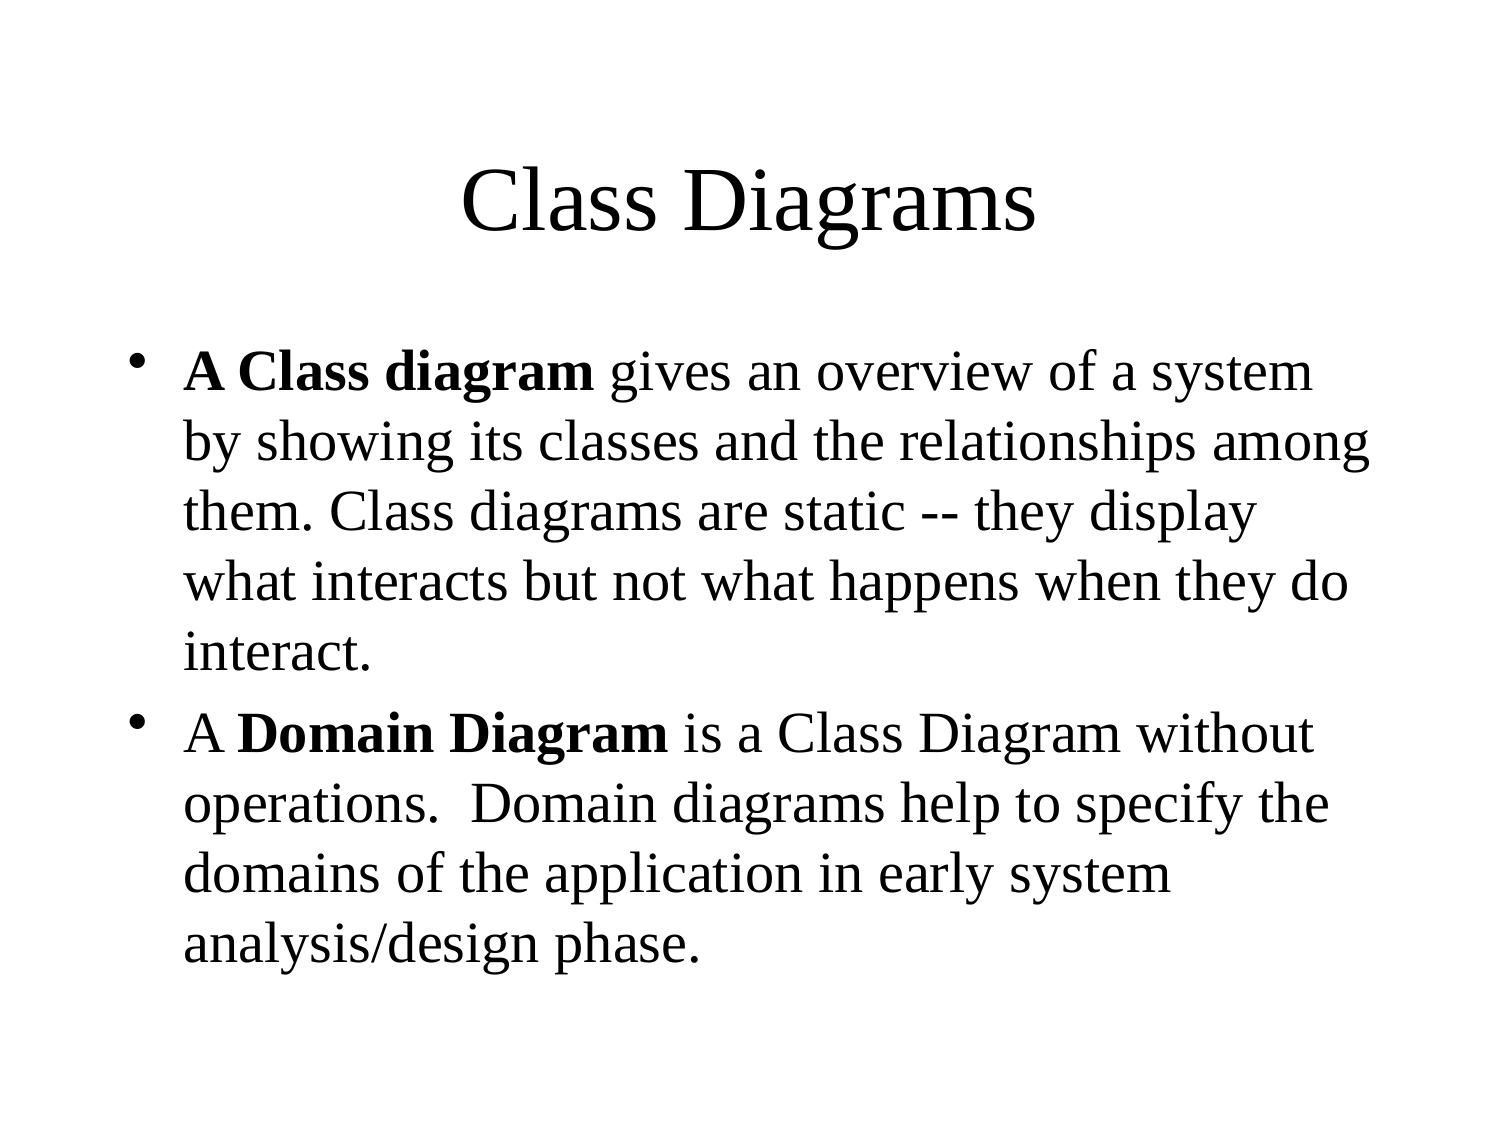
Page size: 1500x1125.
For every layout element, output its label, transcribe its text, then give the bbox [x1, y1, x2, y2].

list A Class diagram gives an overview of a system by showing its classes and the relationships among them. Class diagrams are static -- they display what interacts but not what happens when they do interact. A Domain Diagram is a Class Diagram without operations. Domain diagrams help to specify the domains of the application in early system analysis/design phase. [112, 324, 1388, 1000]
title Class Diagrams [112, 99, 1388, 288]
